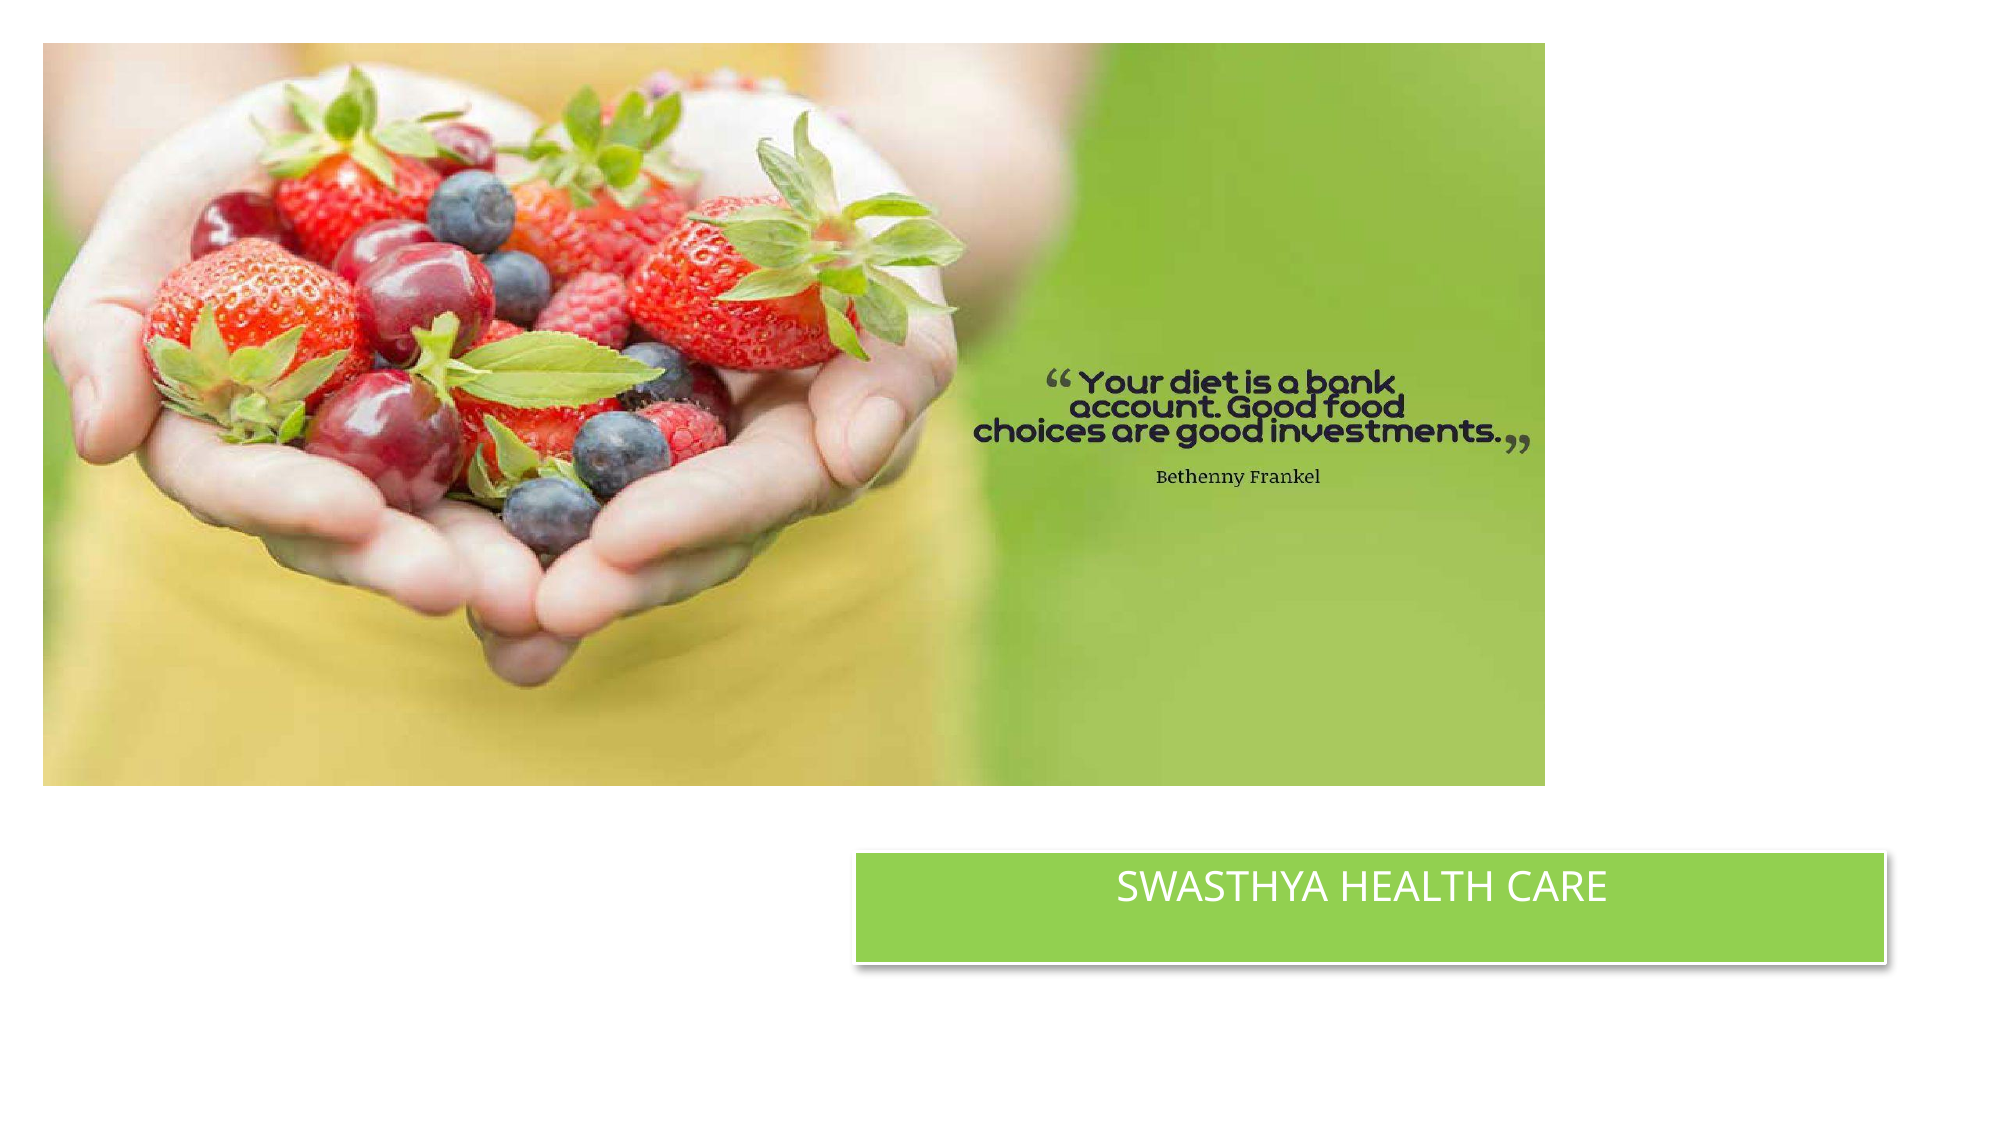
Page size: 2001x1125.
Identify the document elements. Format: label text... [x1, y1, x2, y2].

subtitle Swasthya health care [852, 850, 1887, 965]
picture [42, 42, 1545, 786]
